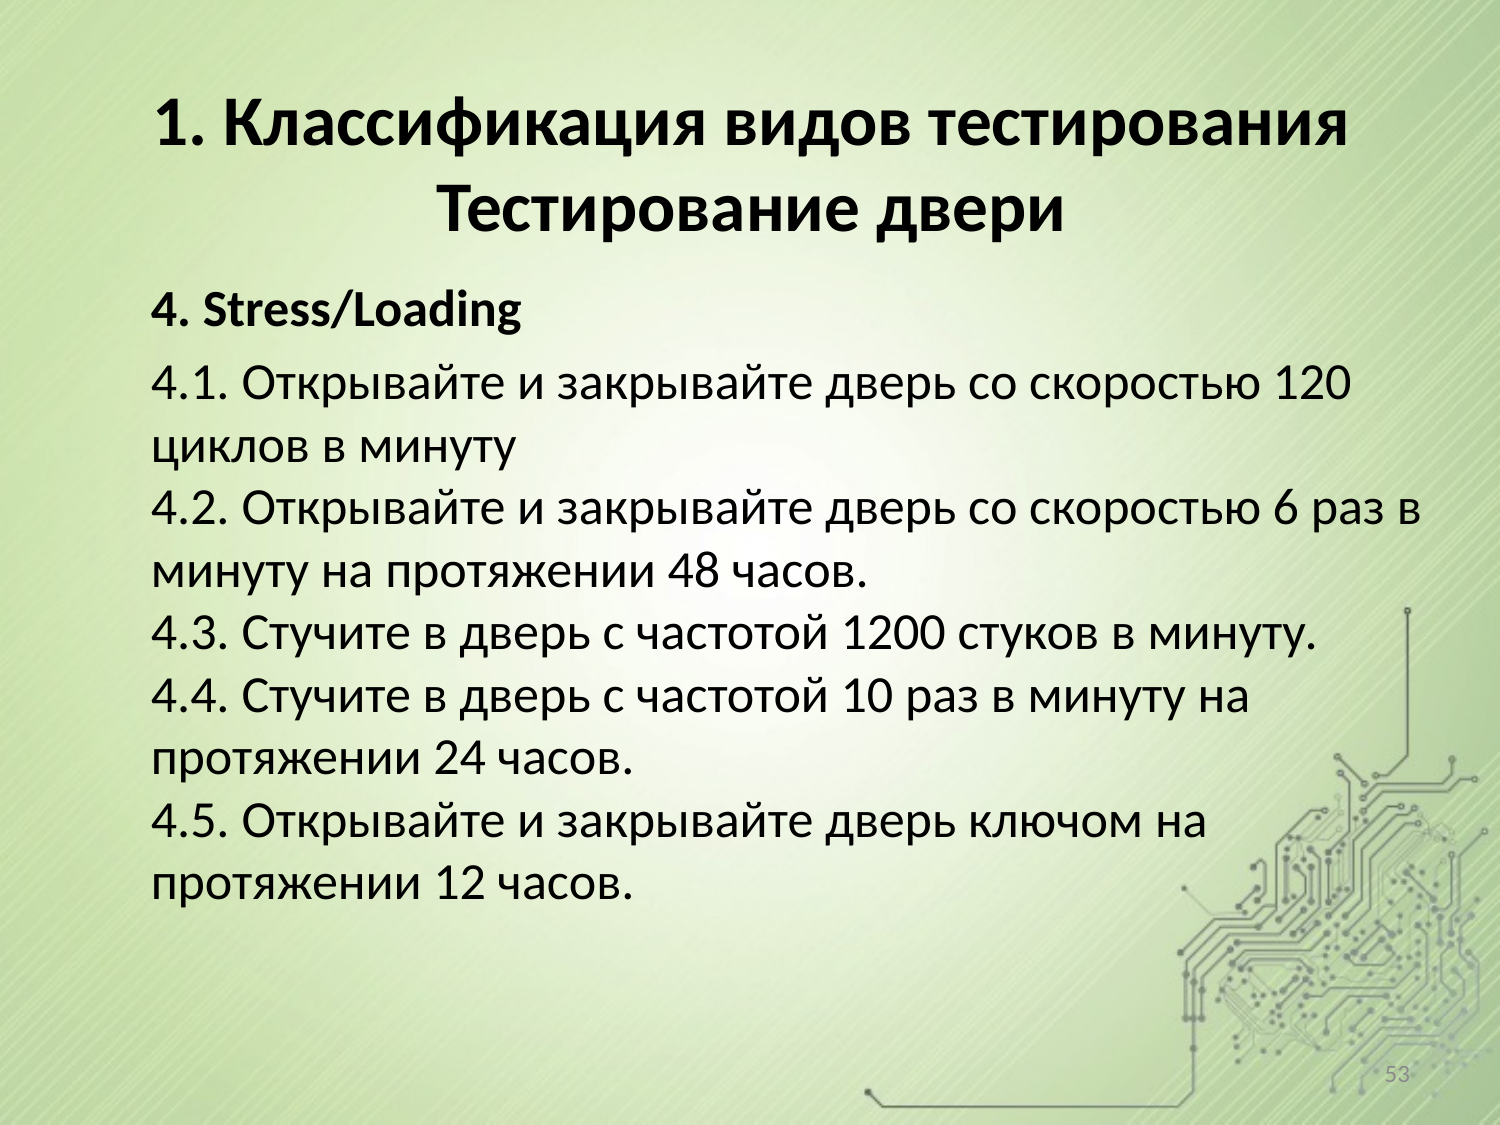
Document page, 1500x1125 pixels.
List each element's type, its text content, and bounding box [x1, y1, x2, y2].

picture [0, 0, 1500, 1125]
list 4. Stress/Loading 4.1. Открывайте и закрывайте дверь со скоростью 120 циклов в минуту 4.2. Открывайте и закрывайте дверь со скоростью 6 раз в минуту на протяжении 48 часов. 4.3. Стучите в дверь с частотой 1200 стуков в минуту. 4.4. Стучите в дверь с частотой 10 раз в минуту на протяжении 24 часов. 4.5. Открывайте и закрывайте дверь ключом на протяжении 12 часов. [135, 267, 1500, 1083]
title 1. Классификация видов тестирования Тестирование двери [76, 66, 1427, 254]
slide_number 53 [1074, 1042, 1425, 1103]
